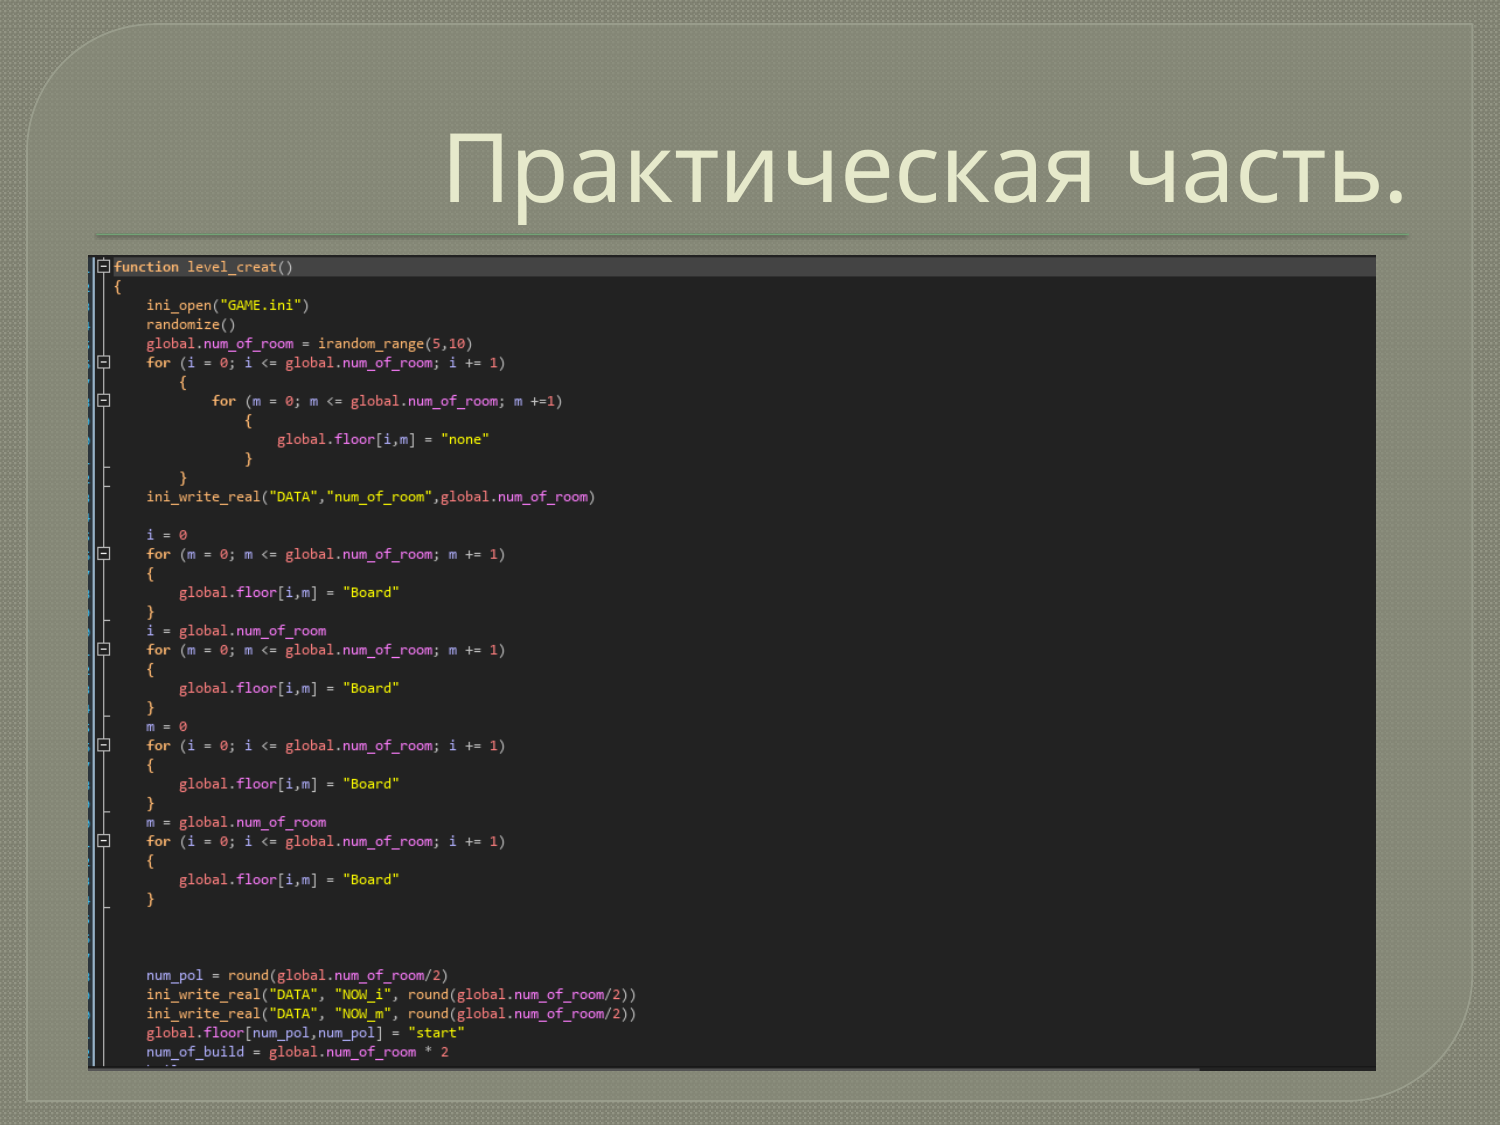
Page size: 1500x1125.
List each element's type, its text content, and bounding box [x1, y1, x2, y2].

title Практическая часть. [75, 41, 1425, 230]
picture [88, 255, 1377, 1071]
